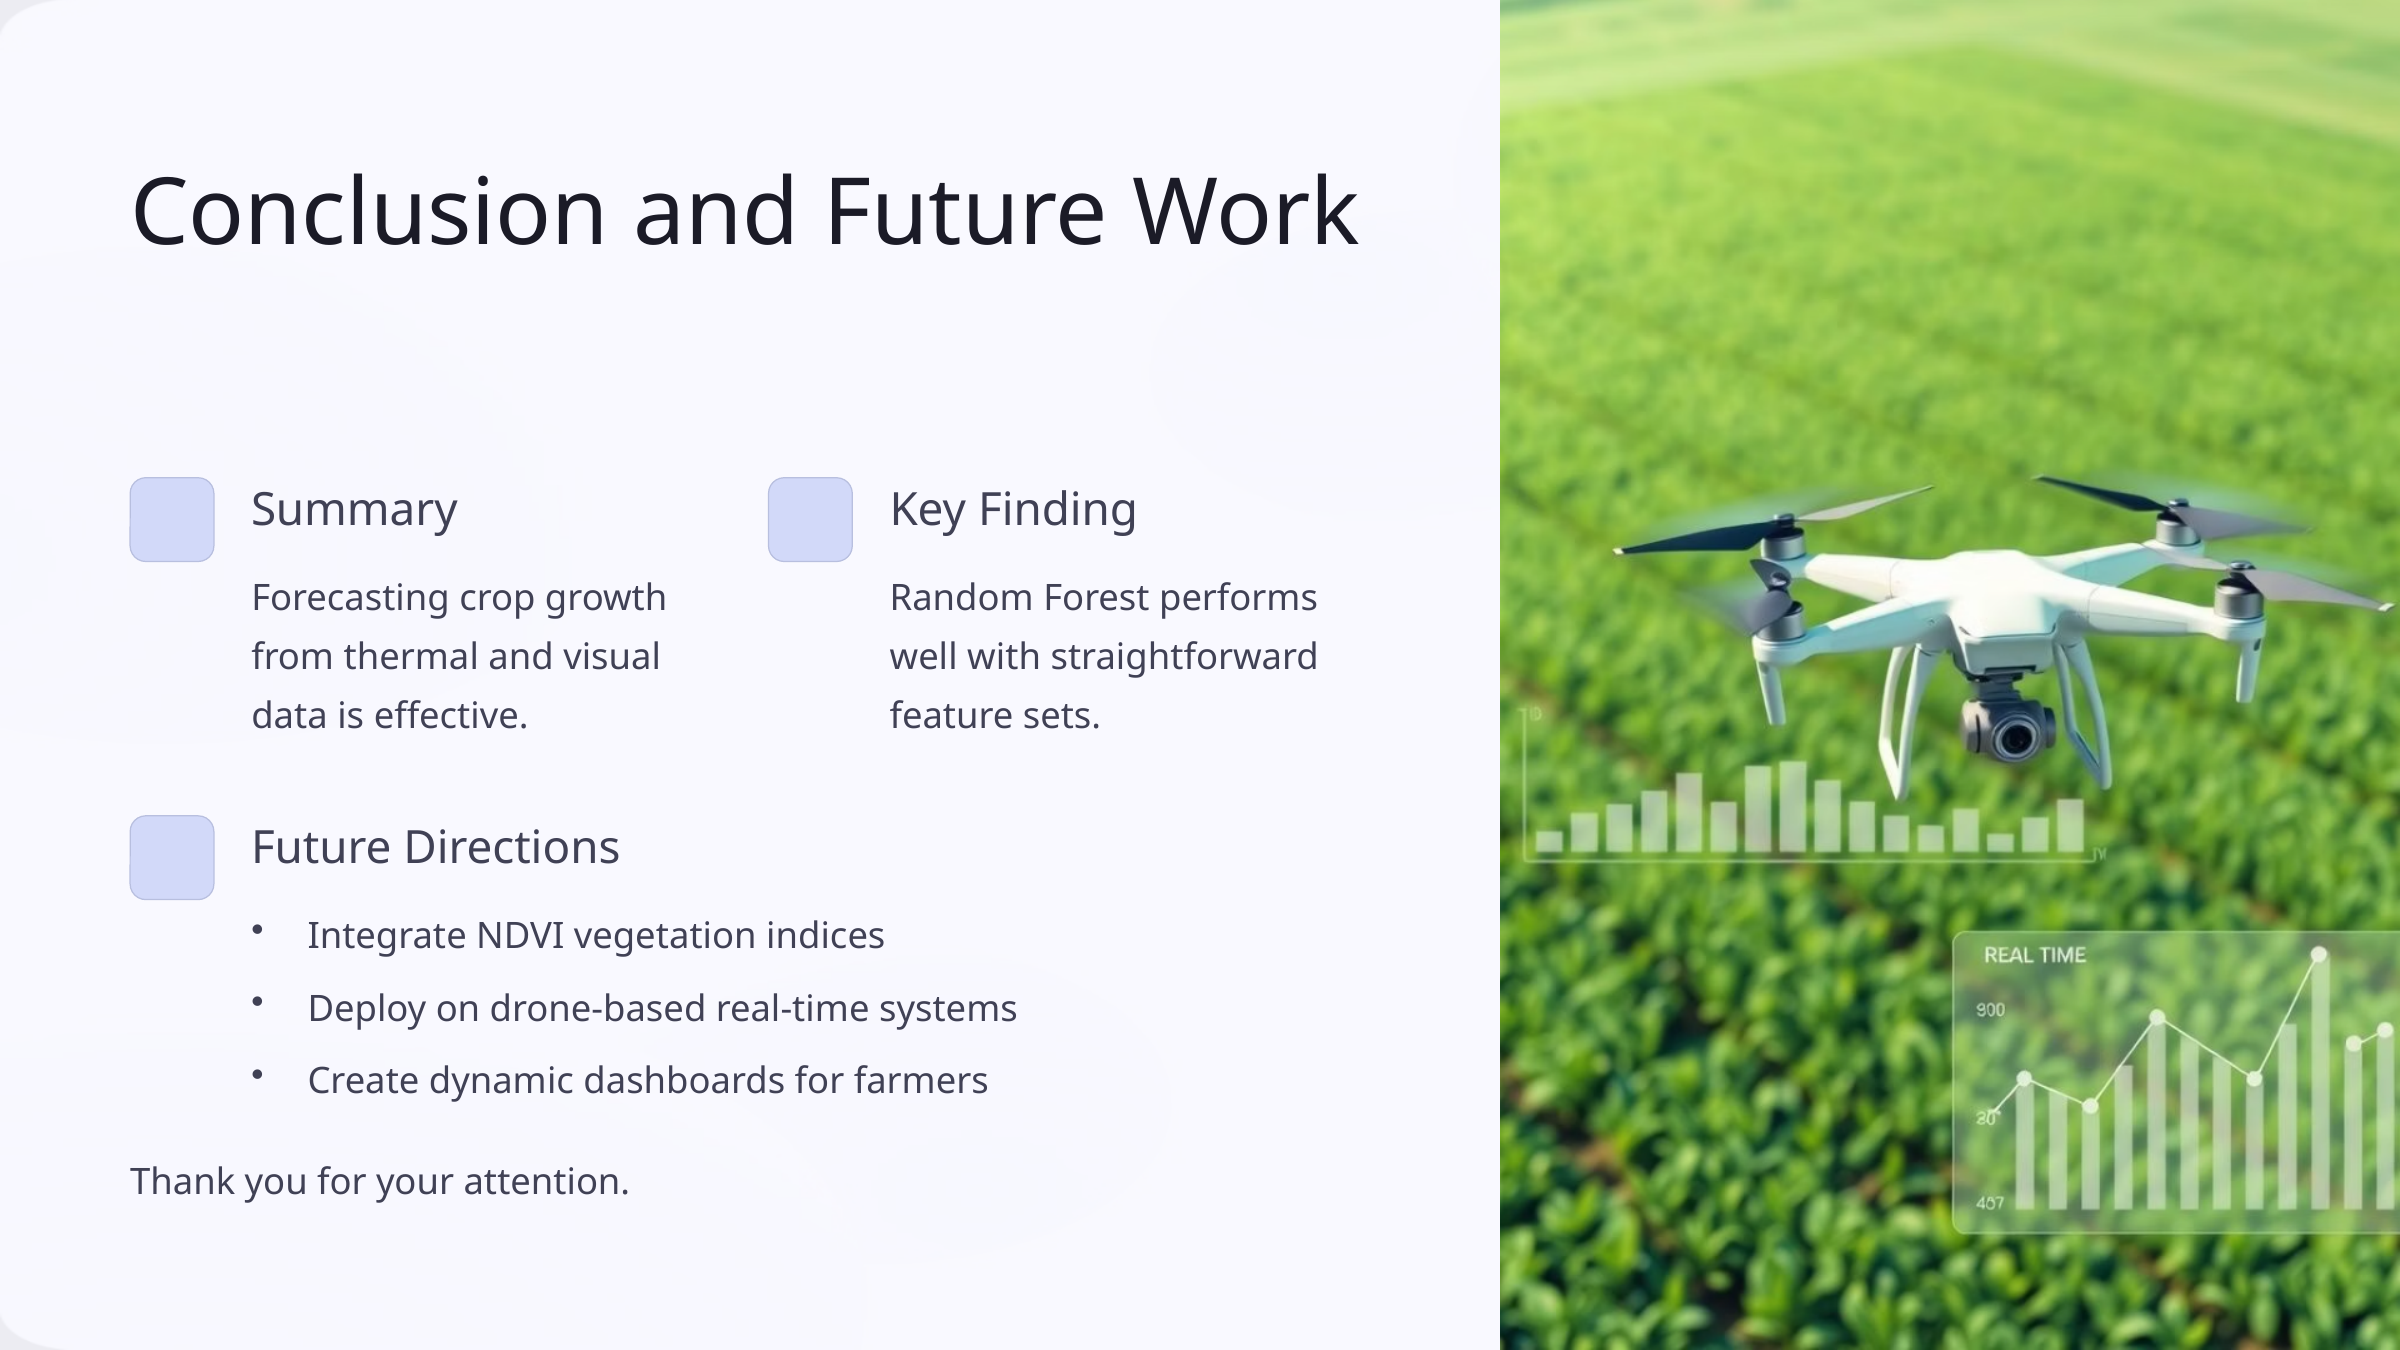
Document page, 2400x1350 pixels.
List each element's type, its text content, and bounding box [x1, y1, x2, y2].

text_box Conclusion and Future Work [130, 147, 1370, 381]
text_box [130, 815, 214, 900]
text_box Future Directions [251, 815, 717, 874]
picture [1499, 0, 2400, 1350]
text_box Integrate NDVI vegetation indices [251, 896, 1370, 956]
text_box Thank you for your attention. [130, 1142, 1370, 1203]
text_box Create dynamic dashboards for farmers [251, 1041, 1370, 1101]
text_box [130, 477, 214, 562]
text_box Summary [251, 477, 717, 536]
text_box Random Forest performs well with straightforward feature sets. [889, 558, 1370, 737]
text_box [768, 477, 853, 562]
text_box Forecasting crop growth from thermal and visual data is effective. [251, 558, 732, 737]
text_box Key Finding [889, 477, 1355, 536]
text_box Deploy on drone-based real-time systems [251, 968, 1370, 1029]
